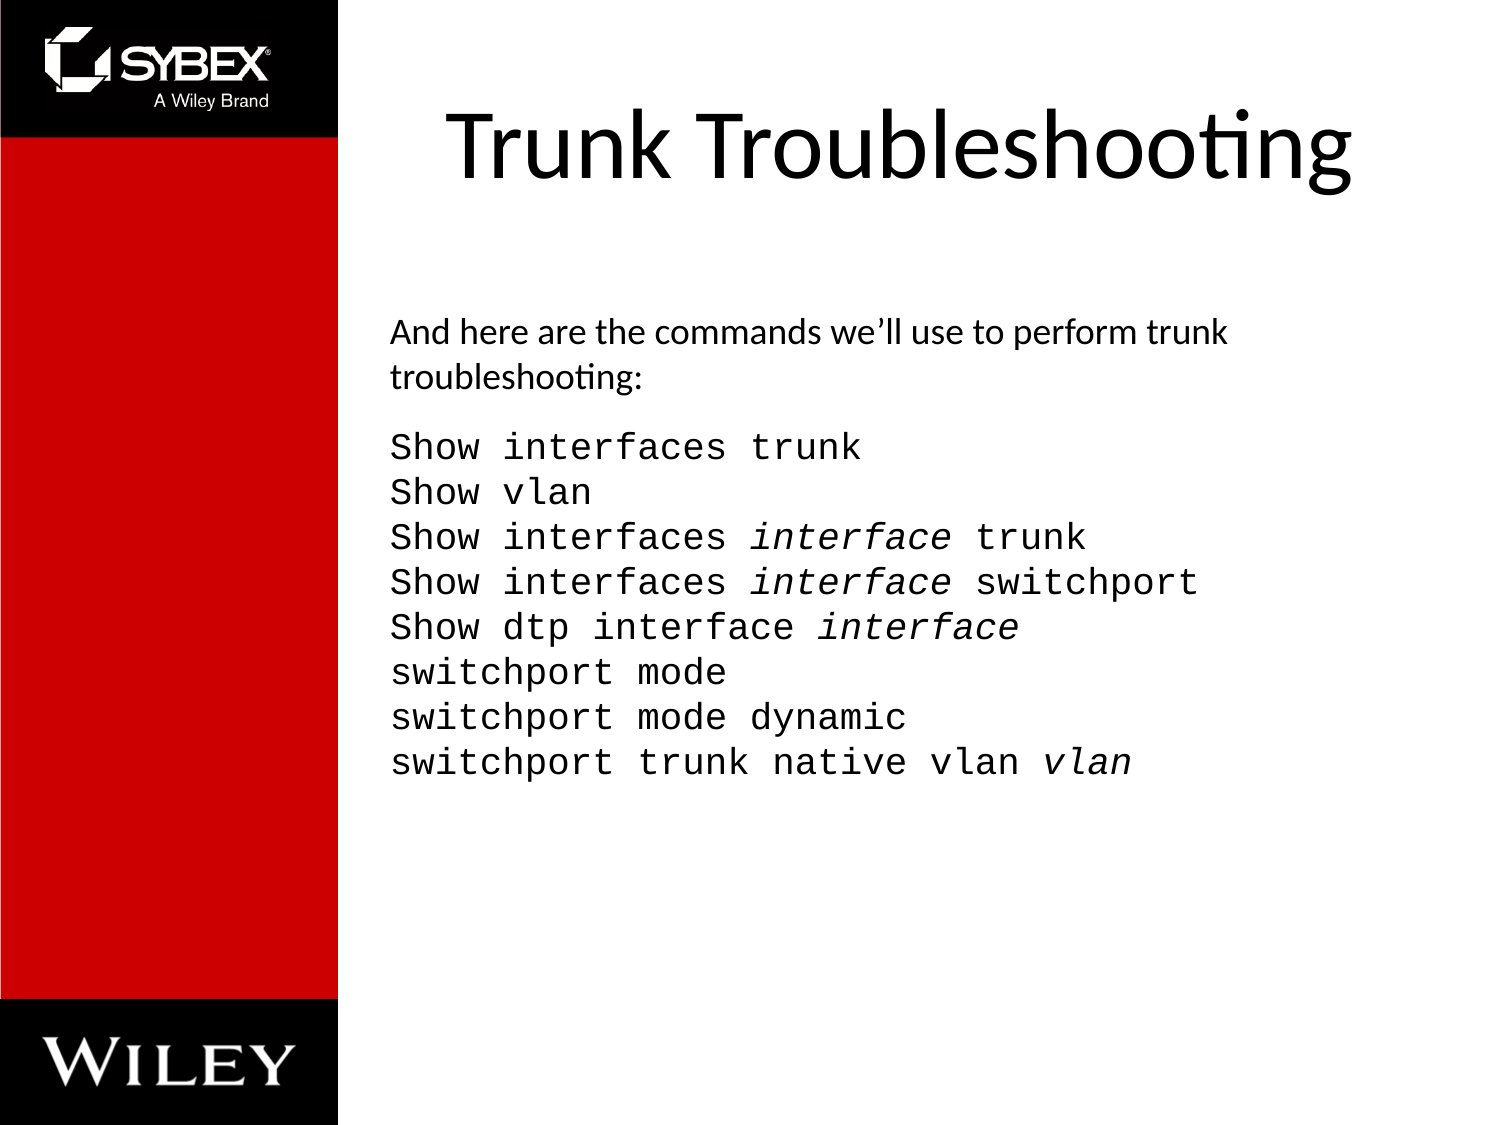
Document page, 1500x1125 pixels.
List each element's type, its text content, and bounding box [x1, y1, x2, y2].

title Trunk Troubleshooting [375, 45, 1425, 233]
text_box And here are the commands we’ll use to perform trunk troubleshooting: Show interfaces trunk Show vlan Show interfaces interface trunk Show interfaces interface switchport Show dtp interface interface switchport mode switchport mode dynamic switchport trunk native vlan vlan [375, 299, 1325, 790]
picture [45, 27, 271, 111]
picture [0, 999, 338, 1125]
